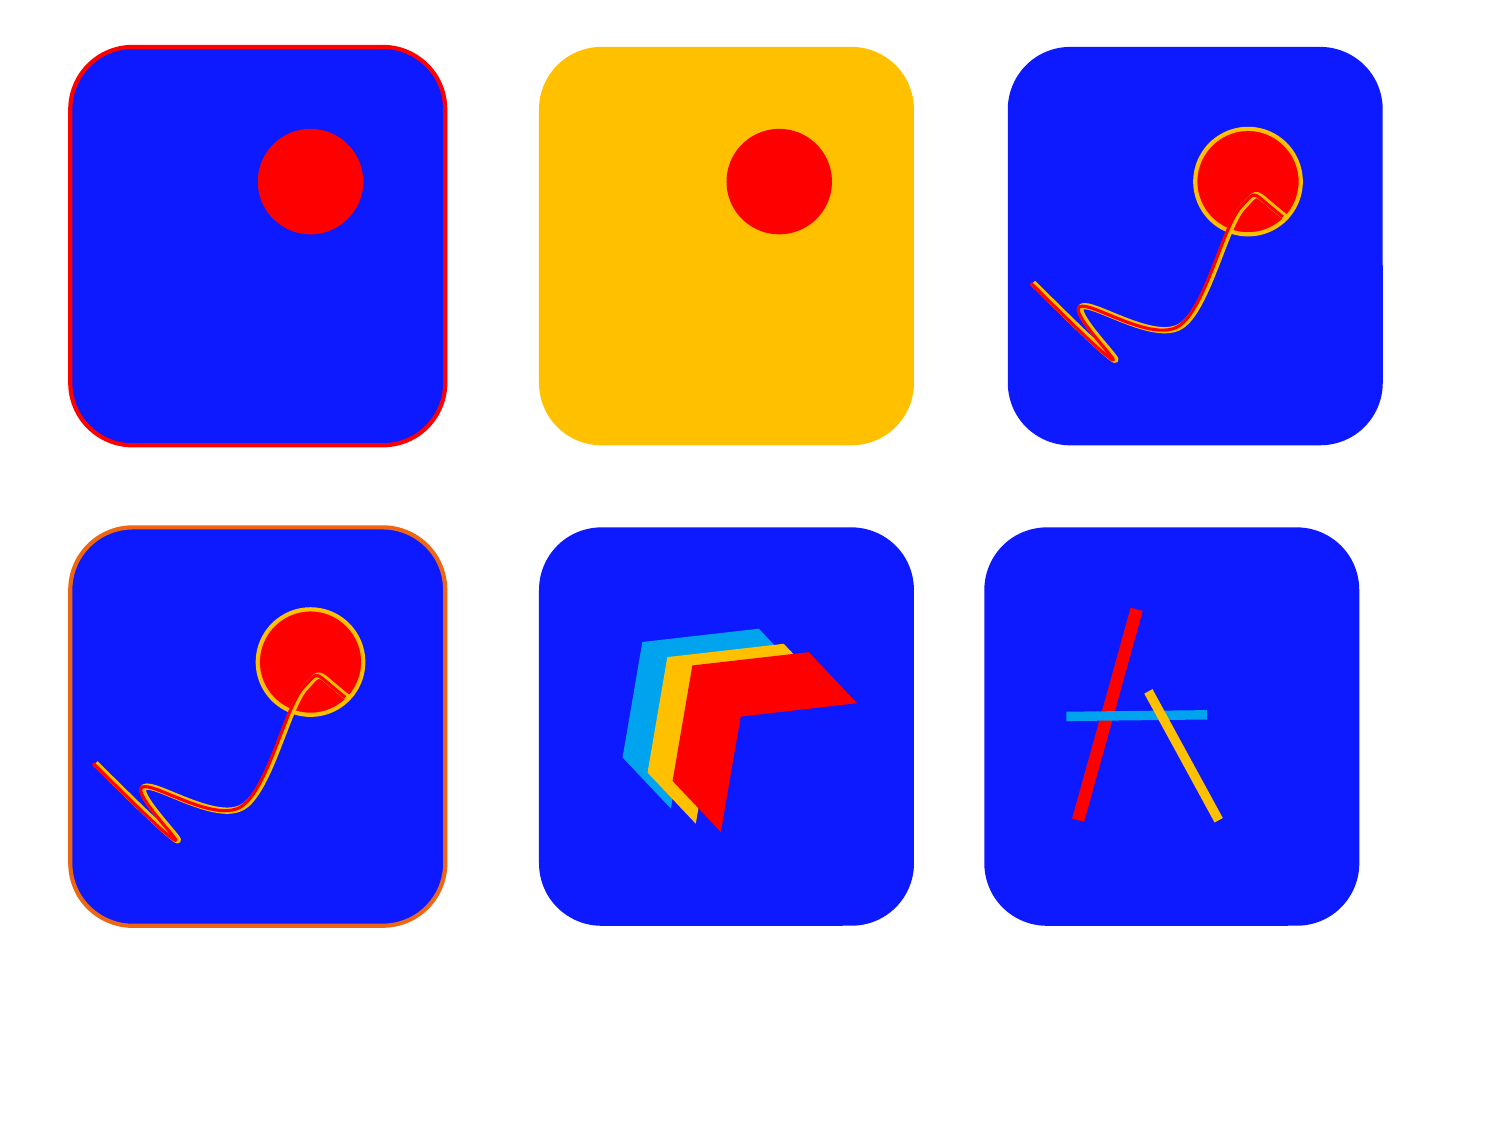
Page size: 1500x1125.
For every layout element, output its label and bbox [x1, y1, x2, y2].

text_box [620, 626, 775, 811]
text_box [68, 44, 448, 448]
text_box [982, 525, 1362, 928]
text_box [724, 126, 835, 237]
text_box [536, 44, 917, 448]
text_box [255, 607, 366, 717]
text_box [645, 641, 794, 826]
text_box [68, 525, 448, 928]
text_box [1005, 44, 1385, 448]
text_box [255, 126, 366, 237]
text_box [1001, 685, 1214, 745]
text_box [536, 525, 917, 928]
text_box [1193, 126, 1303, 237]
text_box [670, 650, 860, 835]
text_box [1030, 194, 1284, 361]
text_box [1118, 720, 1249, 792]
text_box [92, 674, 346, 842]
